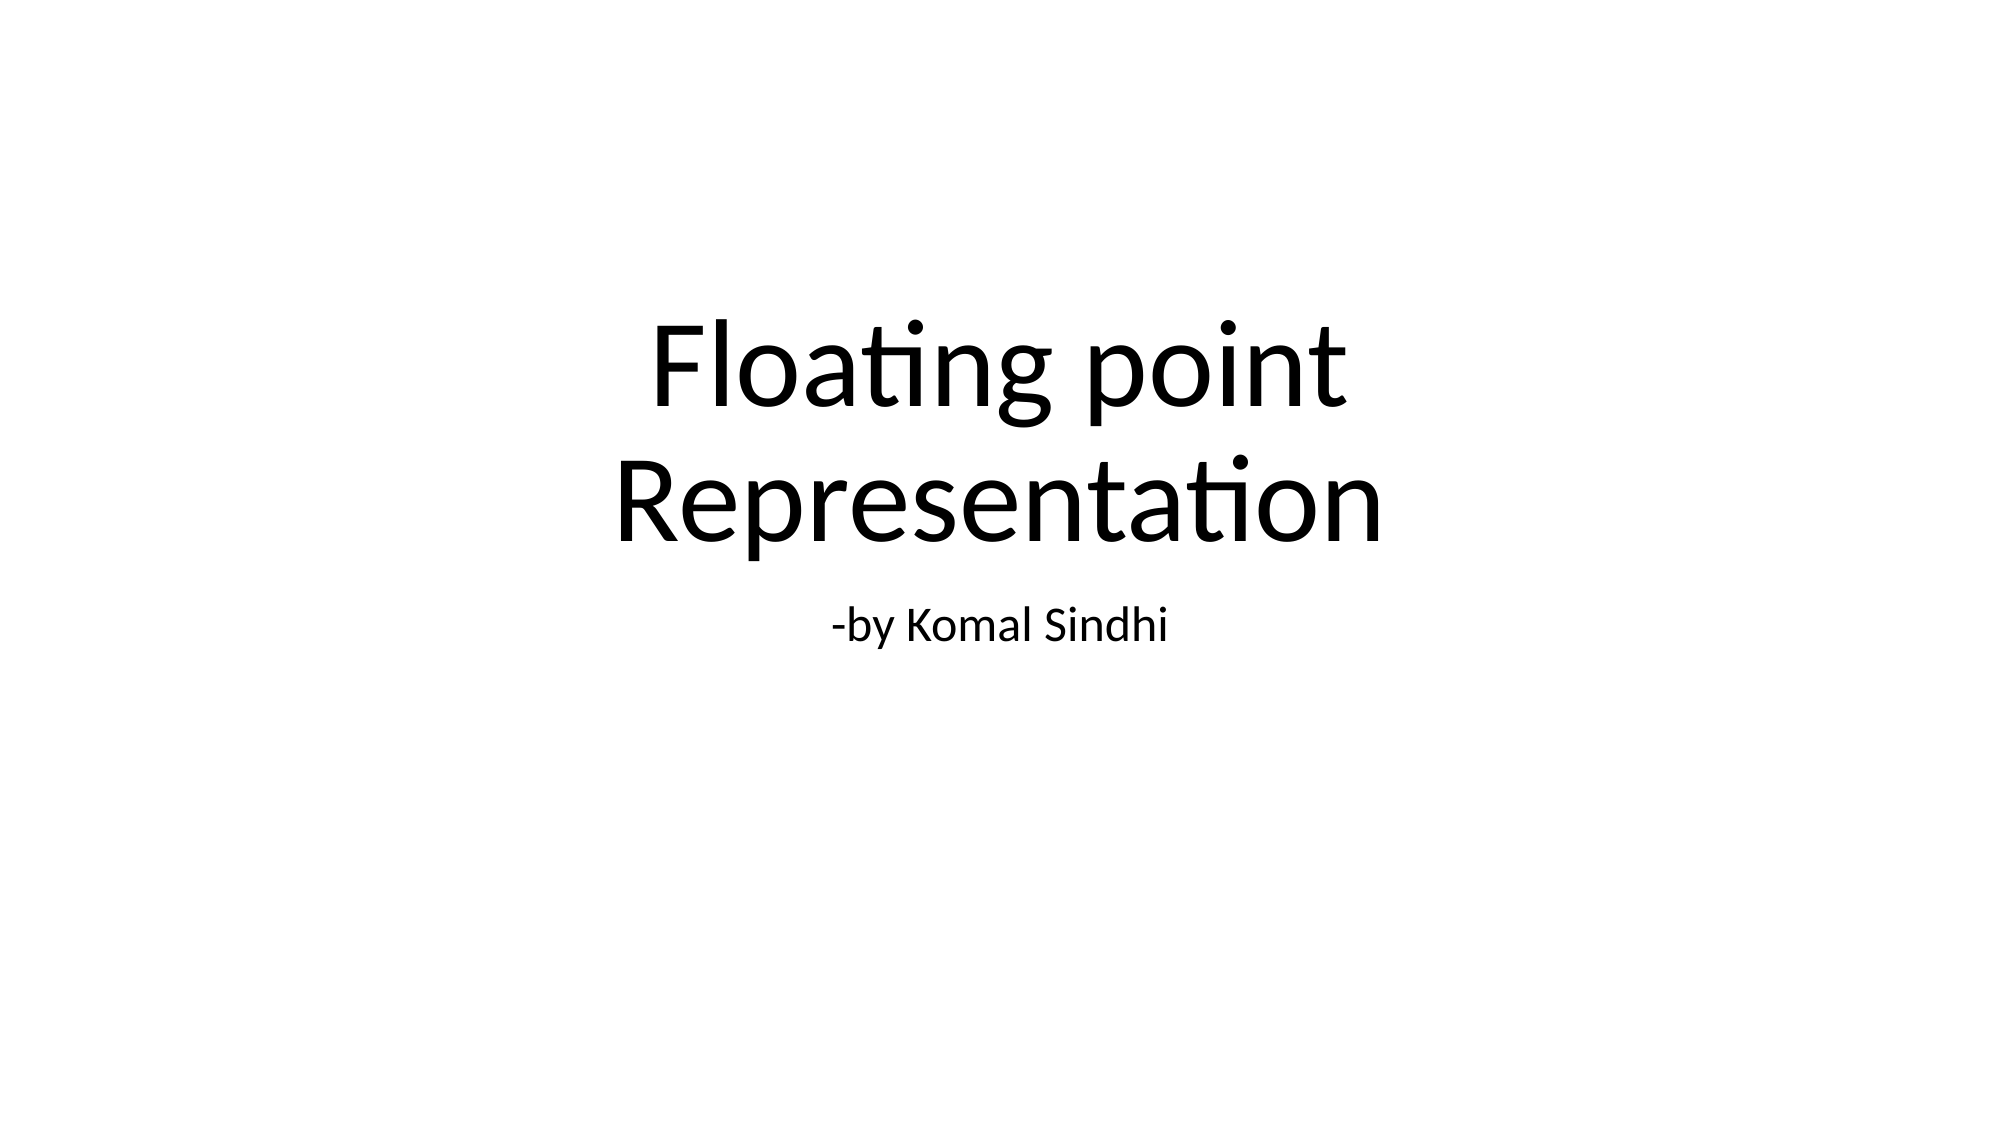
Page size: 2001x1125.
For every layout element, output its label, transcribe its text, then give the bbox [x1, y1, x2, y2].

title Floating point Representation [249, 184, 1750, 576]
subtitle -by Komal Sindhi [249, 590, 1750, 863]
